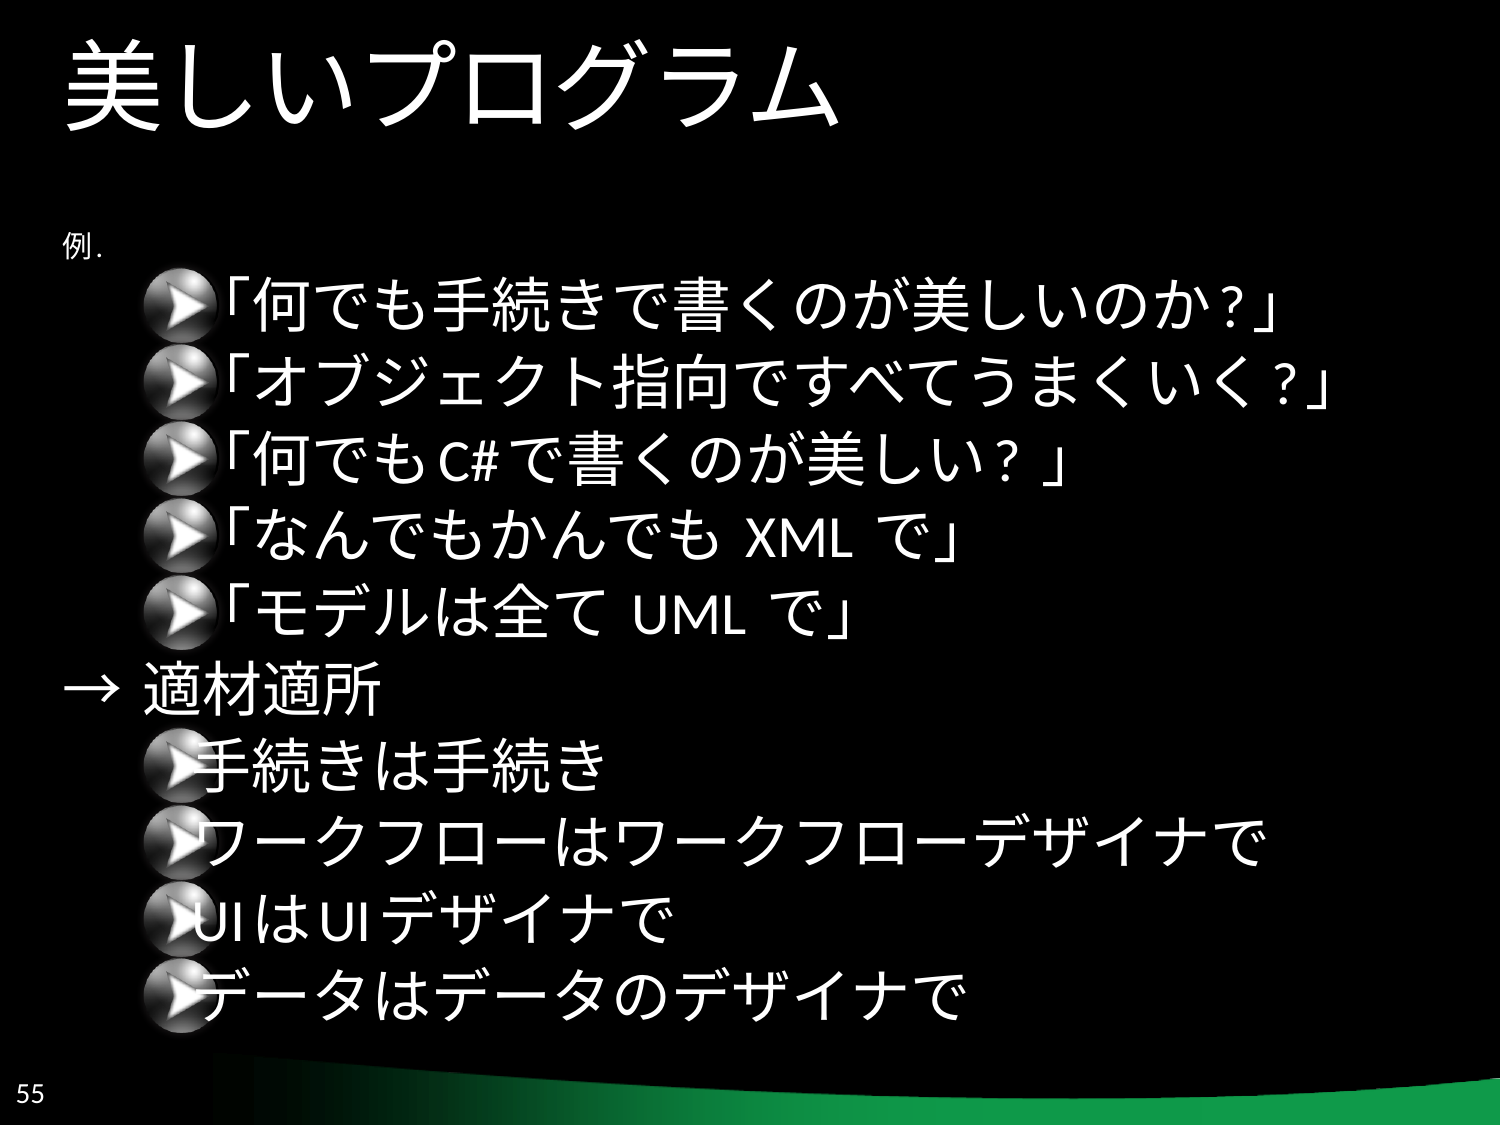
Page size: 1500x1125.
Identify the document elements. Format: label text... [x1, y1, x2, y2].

picture [0, 0, 1500, 1125]
title 美しいプログラム [63, 37, 1438, 147]
list 例. 「何でも手続きで書くのが美しいのか?」 「オブジェクト指向ですべてうまくいく?」 「何でもC#で書くのが美しい? 」 「なんでもかんでも XML で」 「モデルは全て UML で」 → 適材適所 手続きは手続き ワークフローはワークフローデザイナで UIはUIデザイナで データはデータのデザイナで [62, 231, 1438, 1055]
